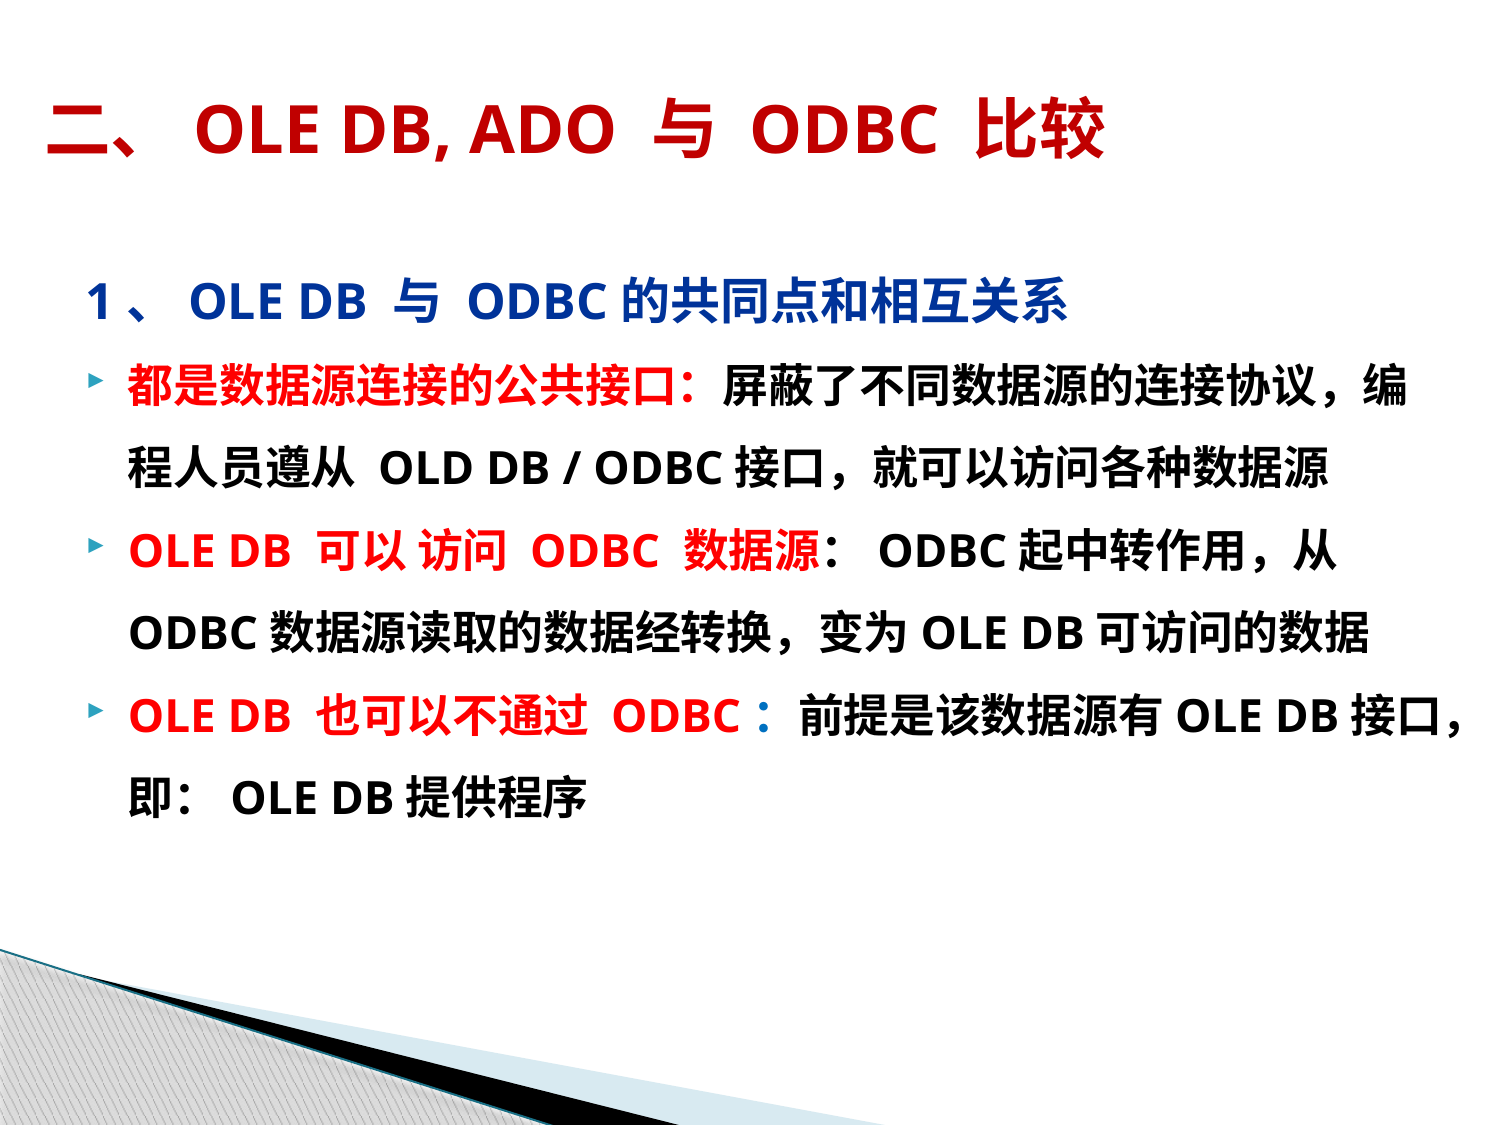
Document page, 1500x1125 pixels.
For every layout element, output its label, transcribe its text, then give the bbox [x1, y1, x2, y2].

list 1、OLE DB 与 ODBC的共同点和相互关系 都是数据源连接的公共接口：屏蔽了不同数据源的连接协议，编程人员遵从 OLD DB / ODBC接口，就可以访问各种数据源 OLE DB 可以 访问 ODBC 数据源：ODBC起中转作用，从ODBC数据源读取的数据经转换，变为OLE DB可访问的数据 OLE DB 也可以不通过 ODBC：前提是该数据源有OLE DB接口，即：OLE DB提供程序 [53, 231, 1459, 880]
title 二、OLE DB, ADO 与 ODBC 比较 [29, 68, 1437, 185]
